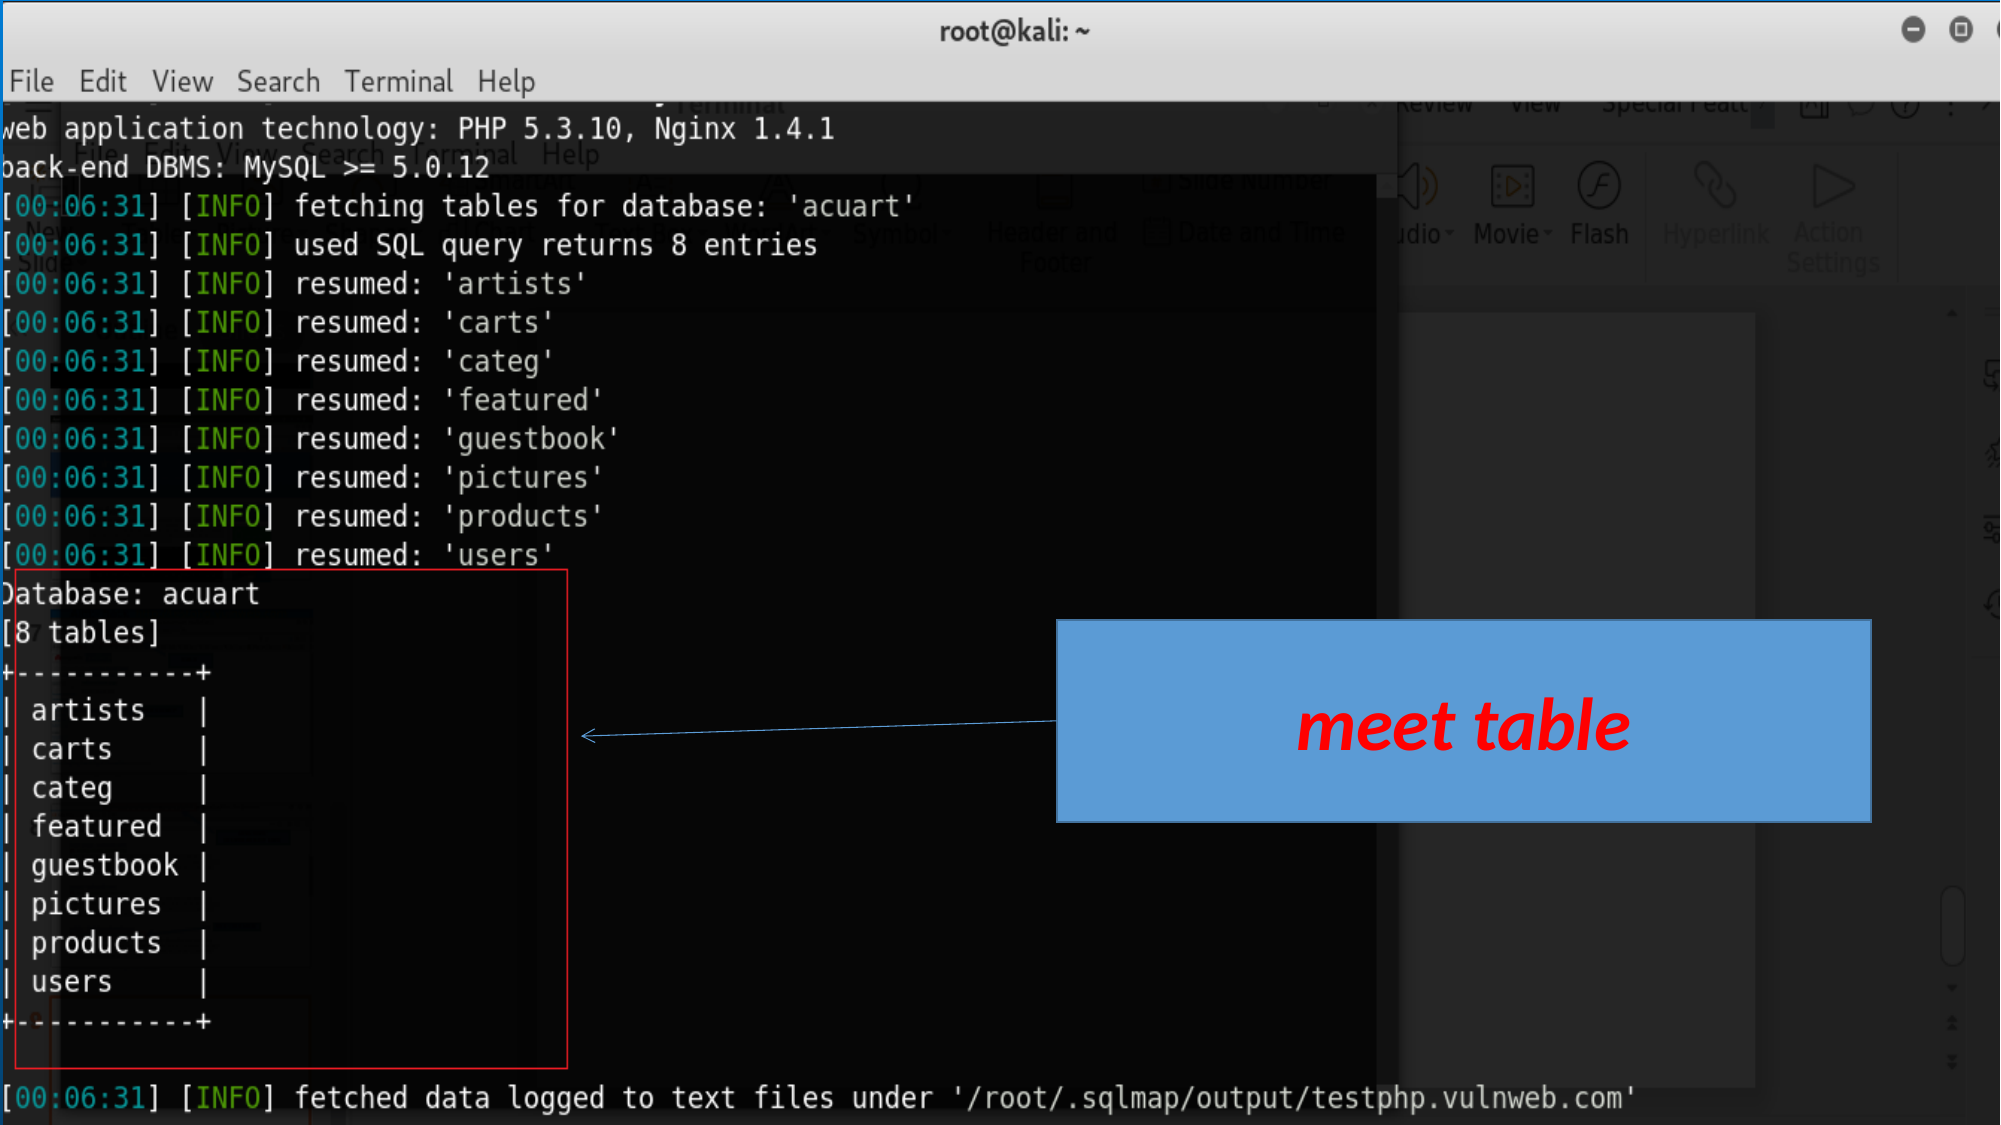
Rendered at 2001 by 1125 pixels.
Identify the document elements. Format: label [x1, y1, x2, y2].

text_box [580, 720, 1057, 737]
picture [3, 1, 2000, 1125]
